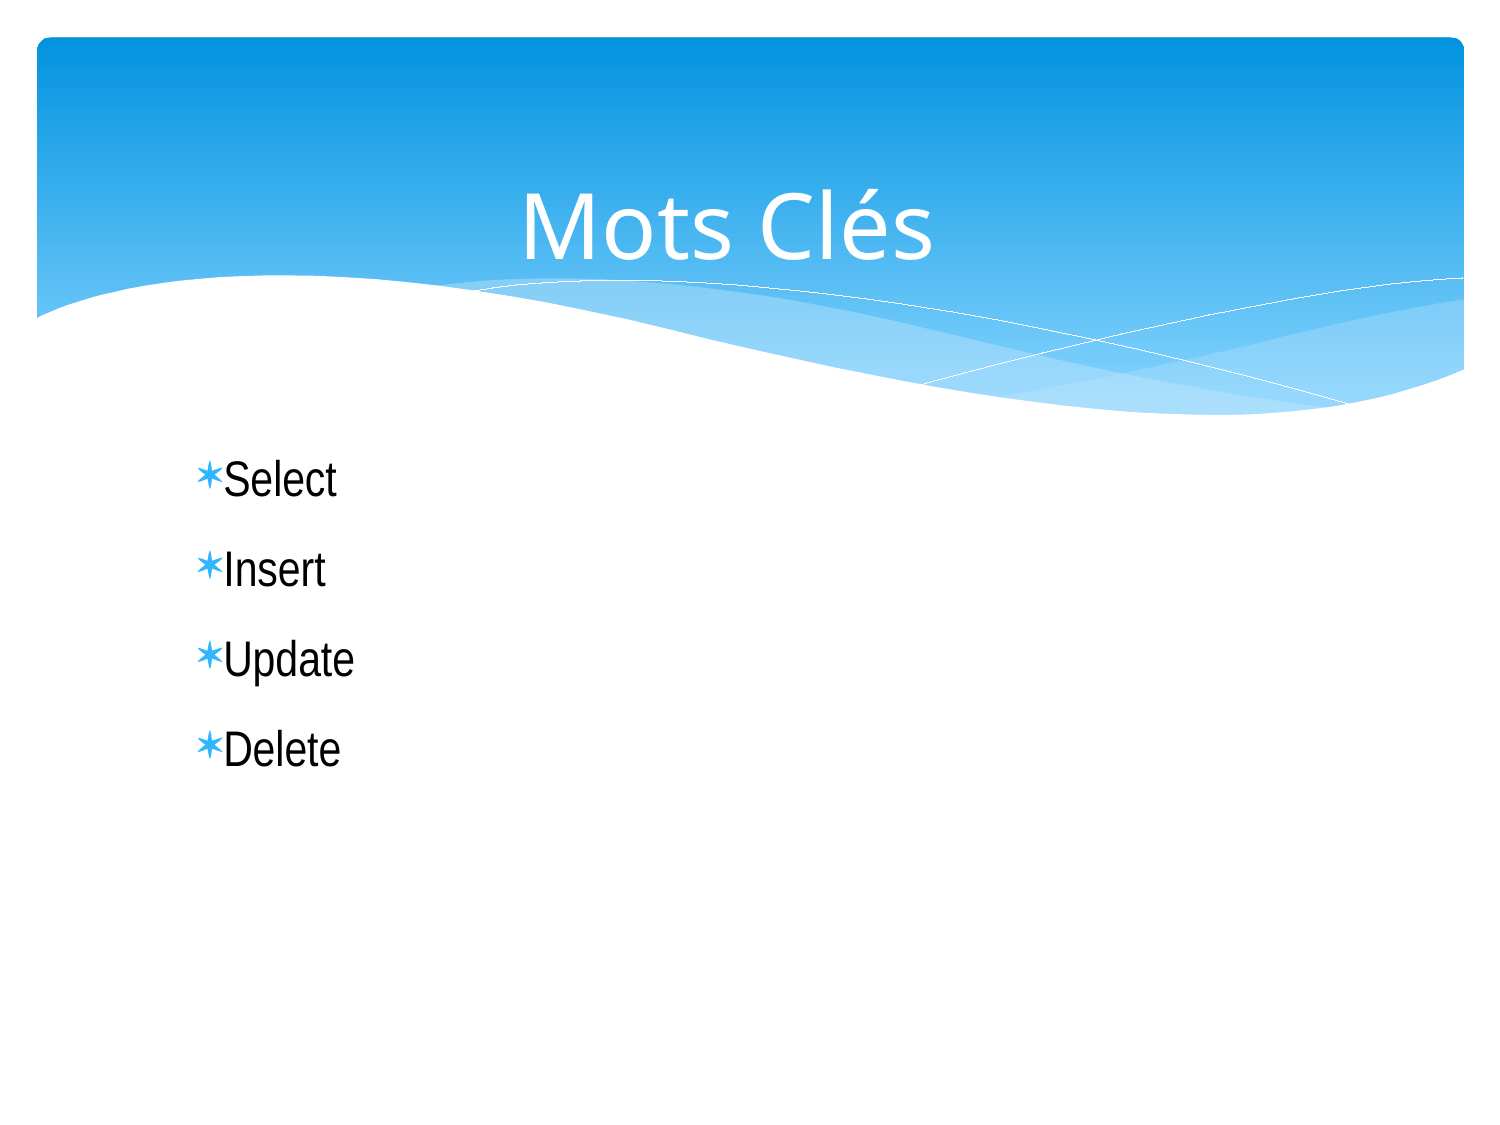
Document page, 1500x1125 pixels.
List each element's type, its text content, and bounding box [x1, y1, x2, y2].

text_box Select Insert Update Delete [182, 408, 1424, 1000]
title Mots Clés [64, 149, 1390, 297]
